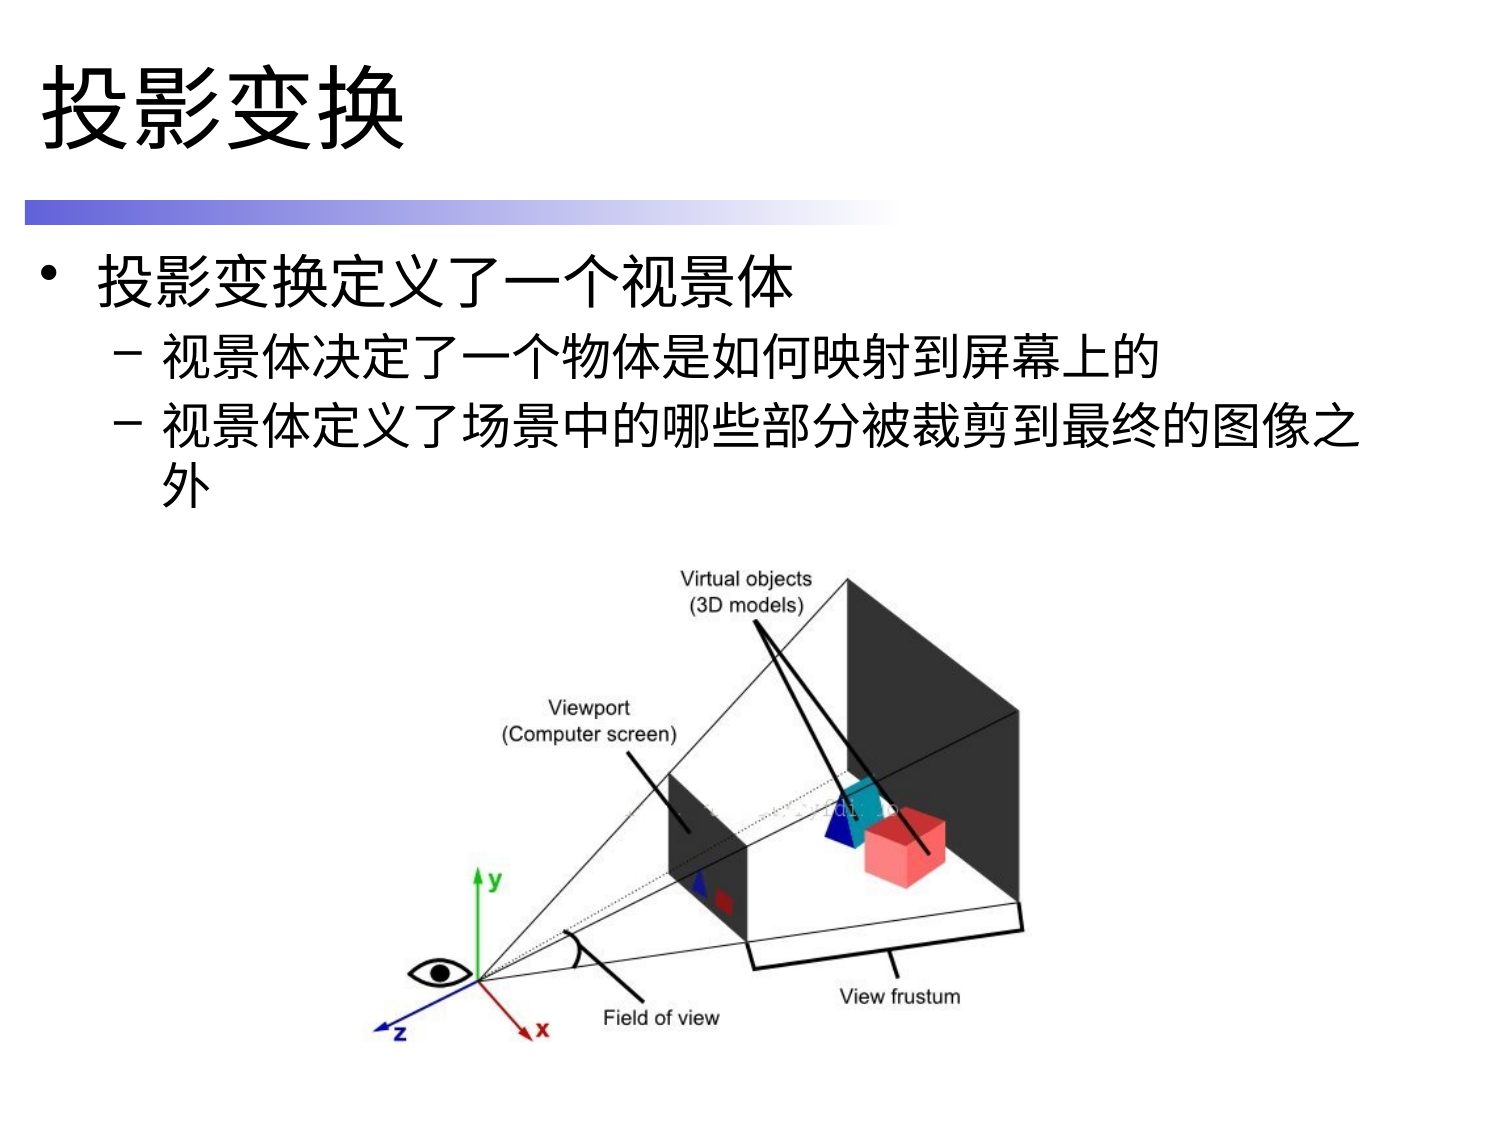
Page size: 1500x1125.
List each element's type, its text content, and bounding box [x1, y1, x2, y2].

list 投影变换定义了一个视景体 视景体决定了一个物体是如何映射到屏幕上的 视景体定义了场景中的哪些部分被裁剪到最终的图像之外 [24, 237, 1419, 1101]
title 投影变换 [24, 24, 1419, 188]
picture [363, 538, 1032, 1051]
